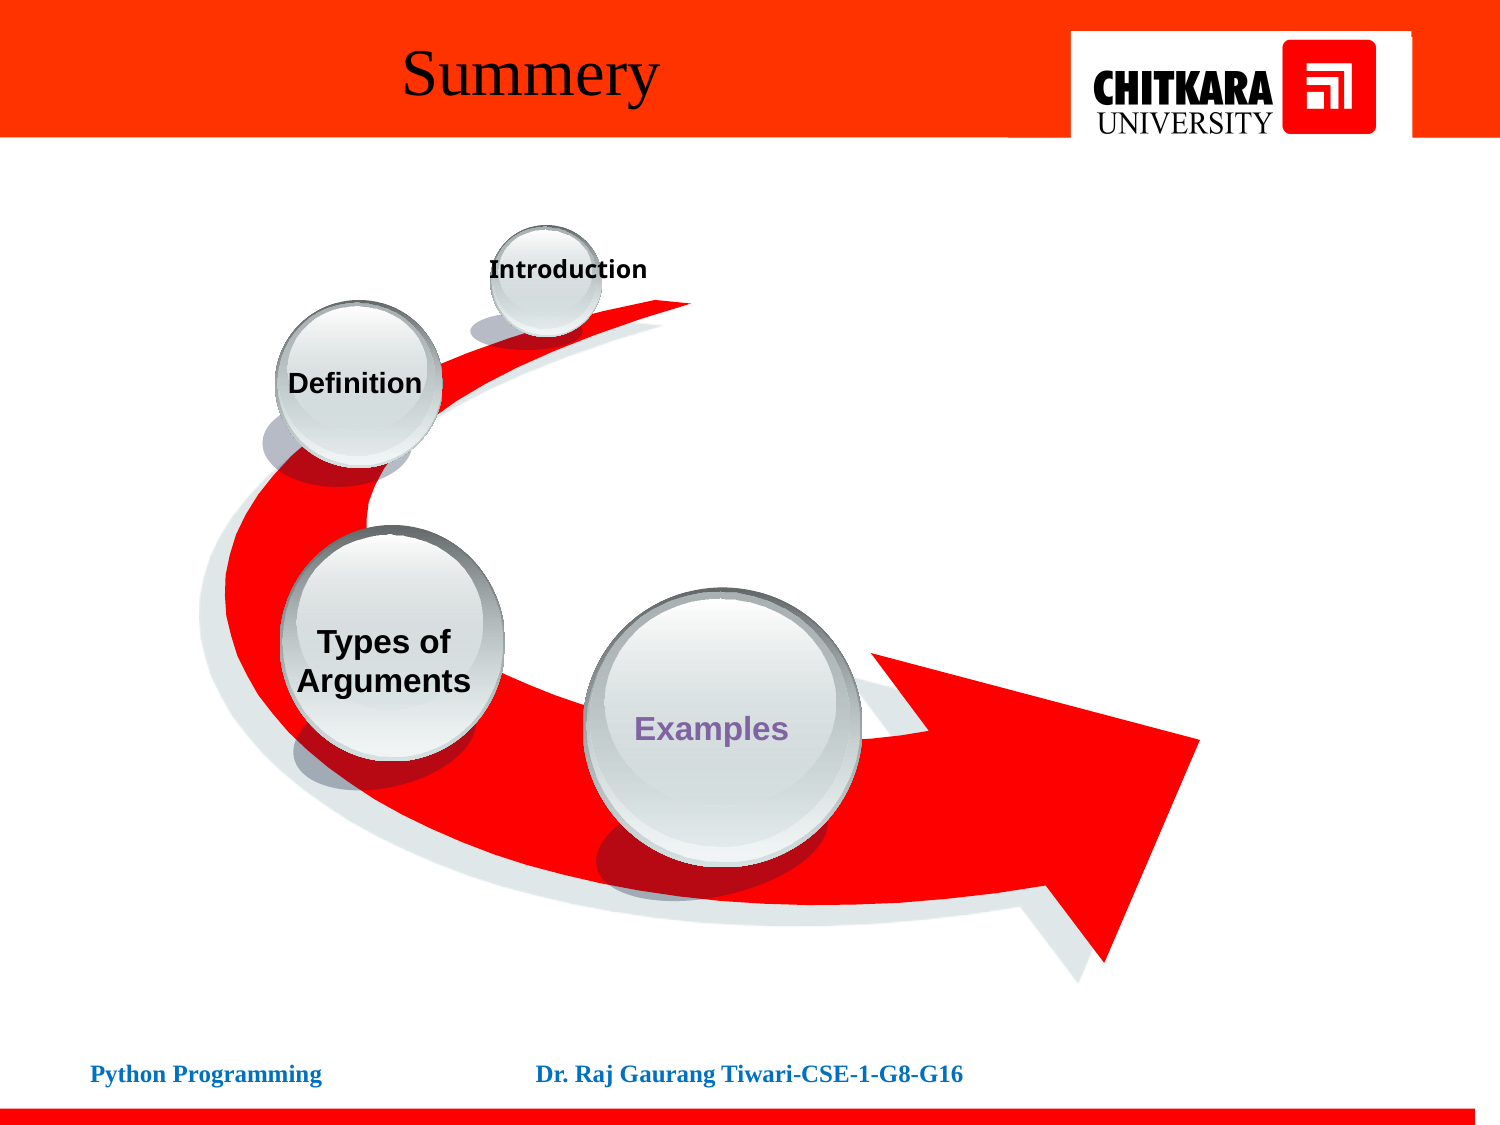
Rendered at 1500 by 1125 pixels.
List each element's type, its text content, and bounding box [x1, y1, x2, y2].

footer Dr. Raj Gaurang Tiwari-CSE-1-G8-G16 [512, 1042, 988, 1103]
title Summery [0, 0, 1063, 138]
slide_number Python Programming [75, 1042, 425, 1103]
picture [1074, 37, 1391, 138]
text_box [224, 224, 1201, 963]
